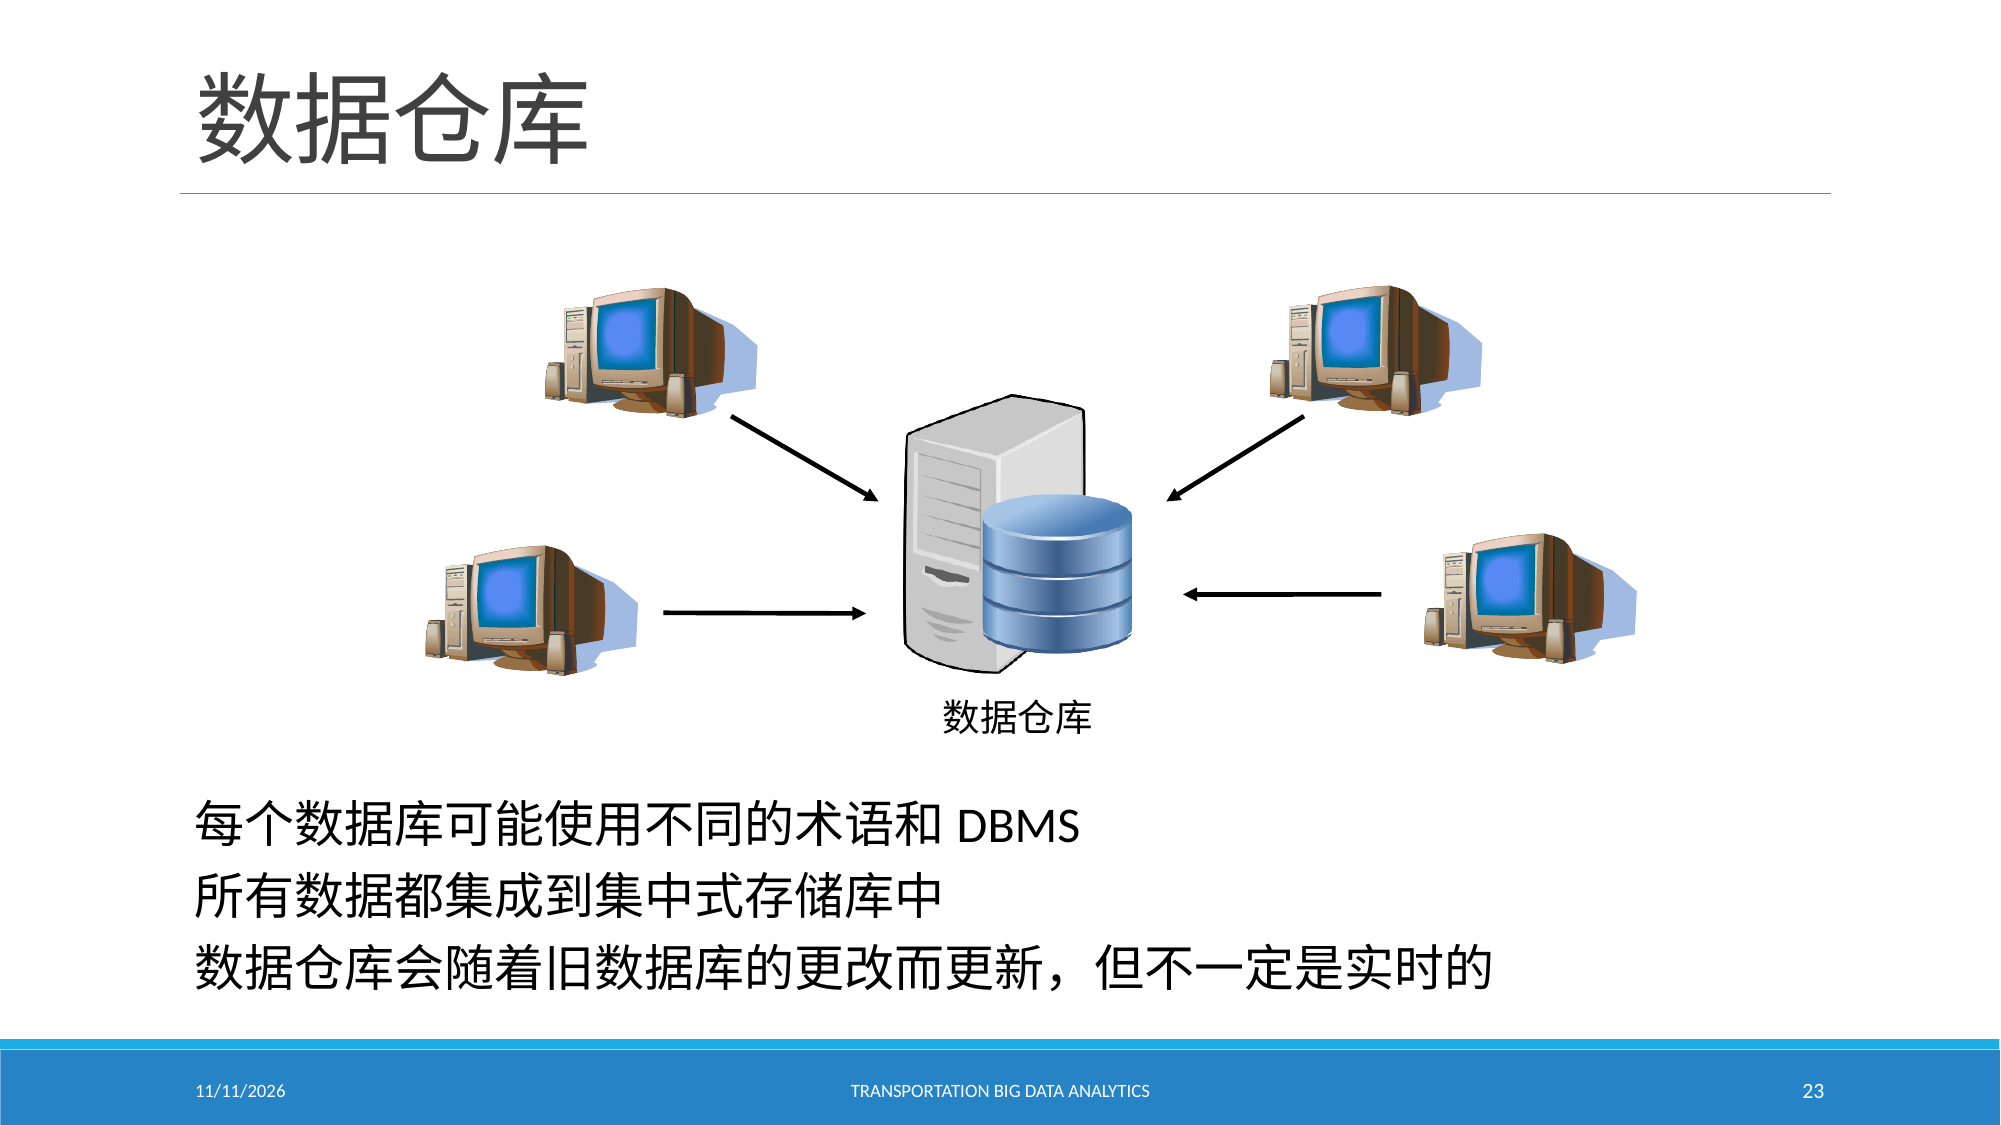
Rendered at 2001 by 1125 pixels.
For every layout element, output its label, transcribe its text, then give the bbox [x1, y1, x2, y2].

picture [424, 545, 639, 677]
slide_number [180, 1059, 586, 1120]
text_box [730, 415, 879, 502]
footer Transportation Big Data Analytics [604, 1059, 1396, 1120]
picture [1423, 532, 1638, 665]
text_box 数据仓库 [865, 686, 1170, 747]
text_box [1165, 415, 1305, 502]
title 数据仓库 [180, 20, 1830, 185]
picture [1269, 285, 1483, 417]
picture [544, 287, 759, 419]
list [903, 394, 1132, 674]
text_box 每个数据库可能使用不同的术语和DBMS 所有数据都集成到集中式存储库中 数据仓库会随着旧数据库的更改而更新，但不一定是实时的 [179, 773, 1811, 1004]
slide_number 23 [1624, 1059, 1840, 1120]
